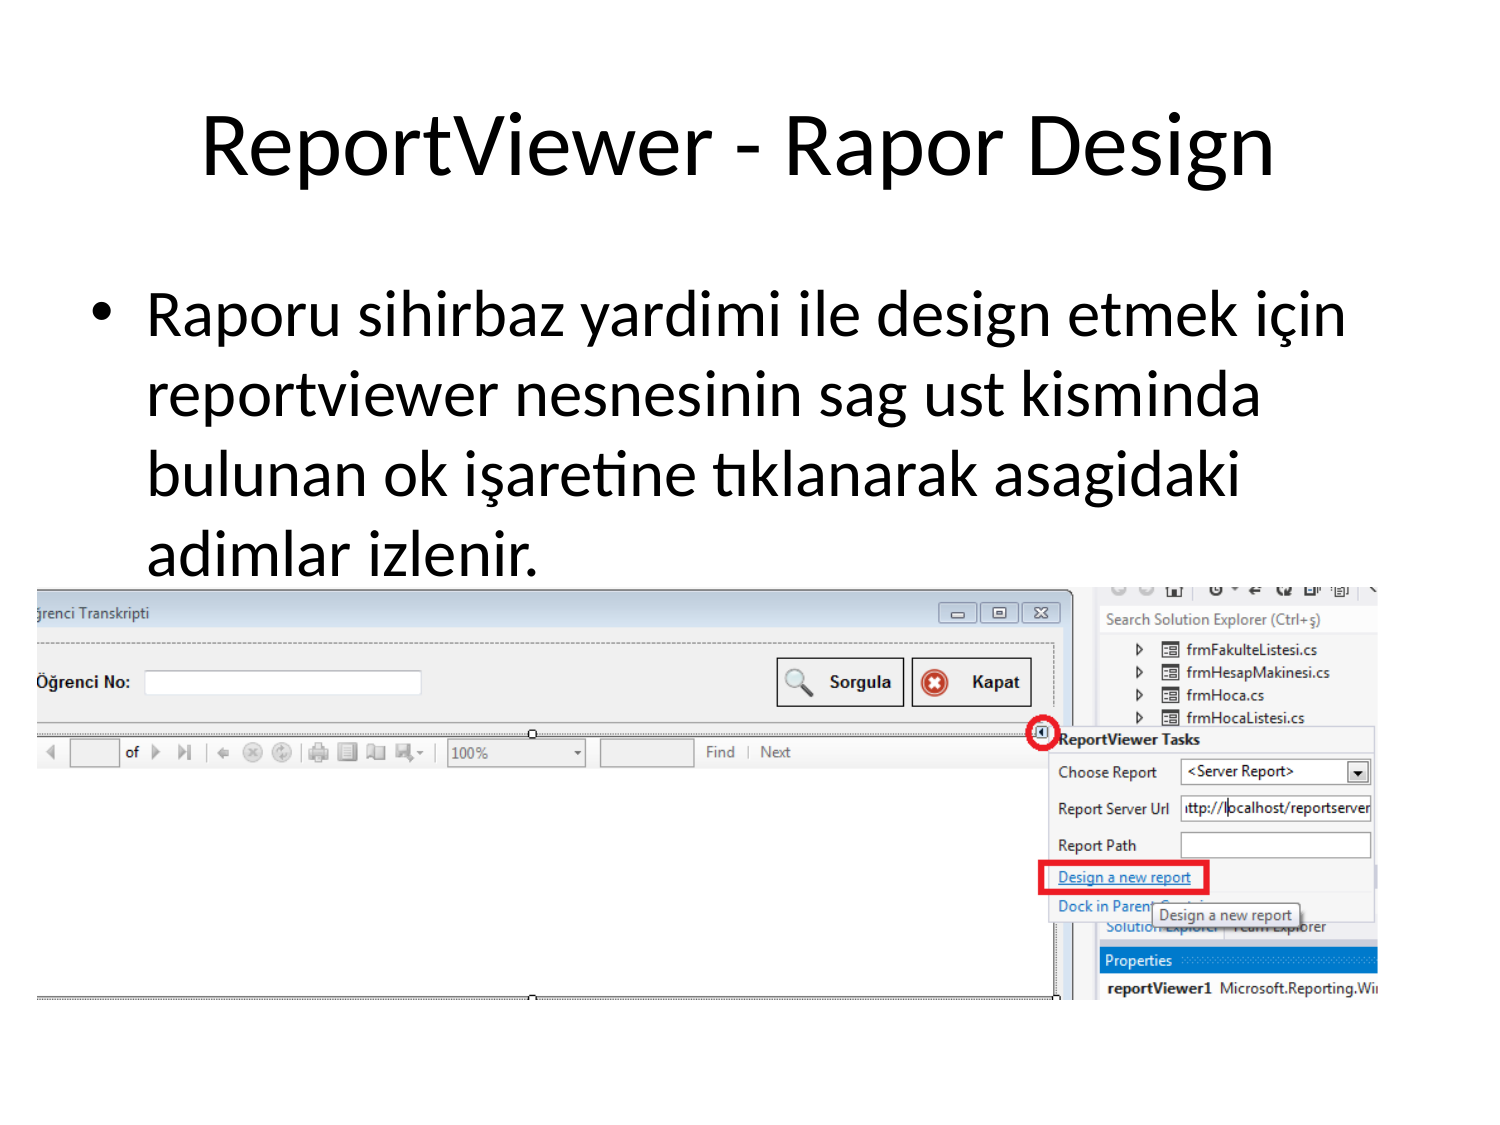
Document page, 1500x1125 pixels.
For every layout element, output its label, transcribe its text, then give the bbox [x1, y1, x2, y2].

picture [37, 587, 1432, 1001]
title ReportViewer - Rapor Design [75, 45, 1425, 233]
list Raporu sihirbaz yardimi ile design etmek için reportviewer nesnesinin sag ust kisminda bulunan ok işaretine tıklanarak asagidaki adimlar izlenir. FileStream fs = new FileStream("dosya.txt", FileMode.Open, FileAccess.Read); [75, 262, 1425, 585]
